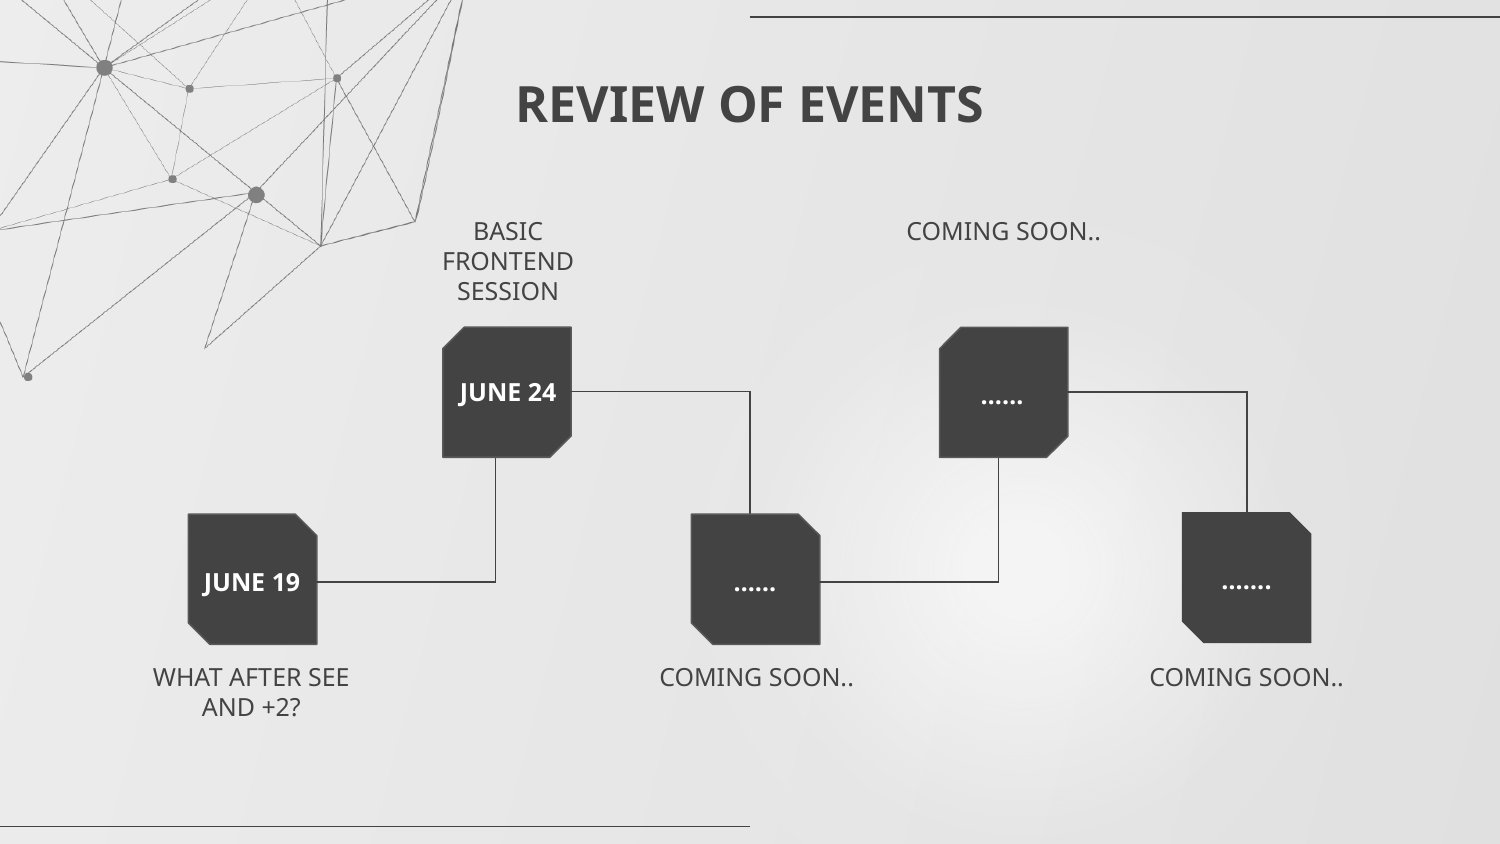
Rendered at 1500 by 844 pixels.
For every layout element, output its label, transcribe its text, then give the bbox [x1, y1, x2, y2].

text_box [188, 432, 496, 645]
text_box [1181, 615, 1312, 644]
picture [0, 0, 1500, 844]
text_box COMING SOON.. [888, 200, 1120, 301]
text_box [939, 327, 1248, 542]
text_box [1245, 512, 1312, 549]
text_box COMING SOON.. [1131, 646, 1363, 747]
text_box BASIC FRONTEND SESSION [393, 200, 624, 301]
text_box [691, 432, 999, 645]
title REVIEW OF EVENTS [322, 57, 1178, 214]
text_box COMING SOON.. [641, 646, 873, 747]
text_box WHAT AFTER SEE AND +2? [135, 646, 367, 747]
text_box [442, 327, 751, 542]
text_box ……. [1181, 549, 1312, 615]
